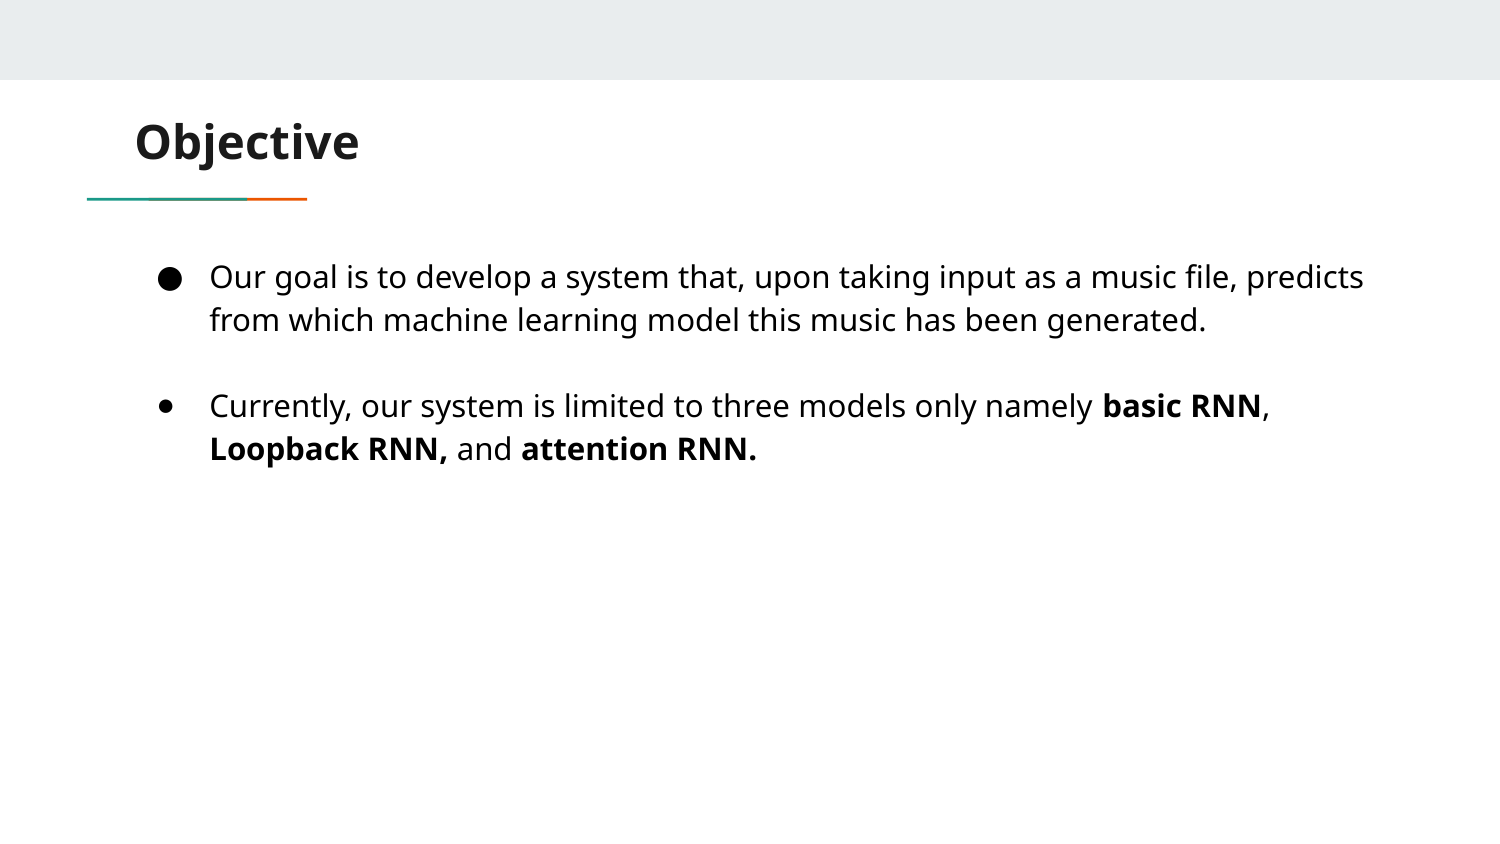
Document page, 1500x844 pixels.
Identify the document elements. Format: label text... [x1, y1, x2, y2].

list Our goal is to develop a system that, upon taking input as a music file, predicts from which machine learning model this music has been generated. Currently, our system is limited to three models only namely basic RNN, Loopback RNN, and attention RNN. [119, 236, 1381, 608]
title Objective [119, 97, 1381, 185]
